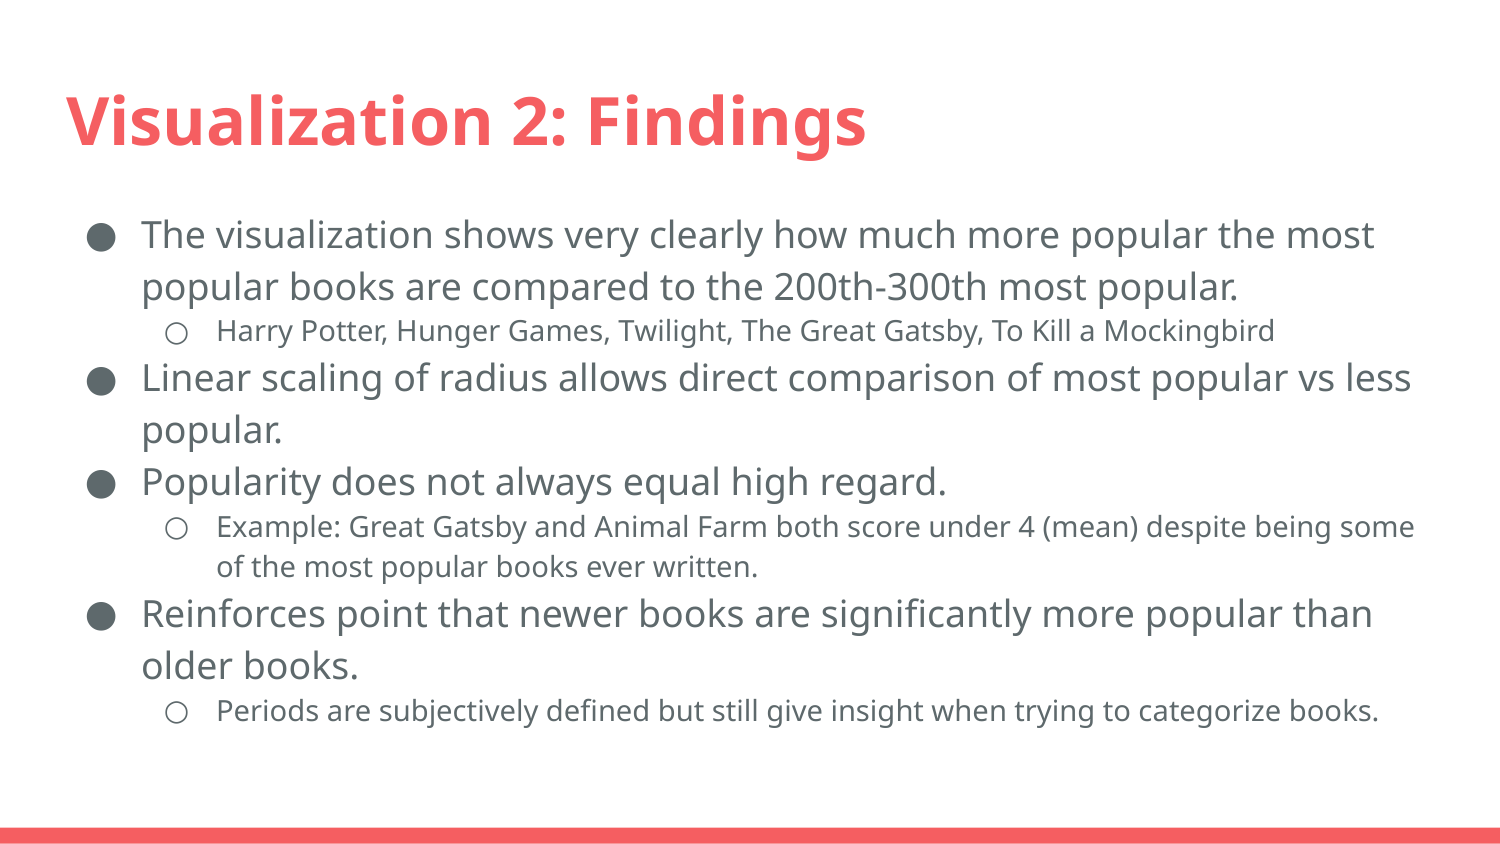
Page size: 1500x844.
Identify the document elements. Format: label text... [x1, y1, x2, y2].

list The visualization shows very clearly how much more popular the most popular books are compared to the 200th-300th most popular. Harry Potter, Hunger Games, Twilight, The Great Gatsby, To Kill a Mockingbird Linear scaling of radius allows direct comparison of most popular vs less popular. Popularity does not always equal high regard. Example: Great Gatsby and Animal Farm both score under 4 (mean) despite being some of the most popular books ever written. Reinforces point that newer books are significantly more popular than older books. Periods are subjectively defined but still give insight when trying to categorize books. [51, 189, 1449, 750]
title Visualization 2: Findings [51, 64, 1449, 167]
